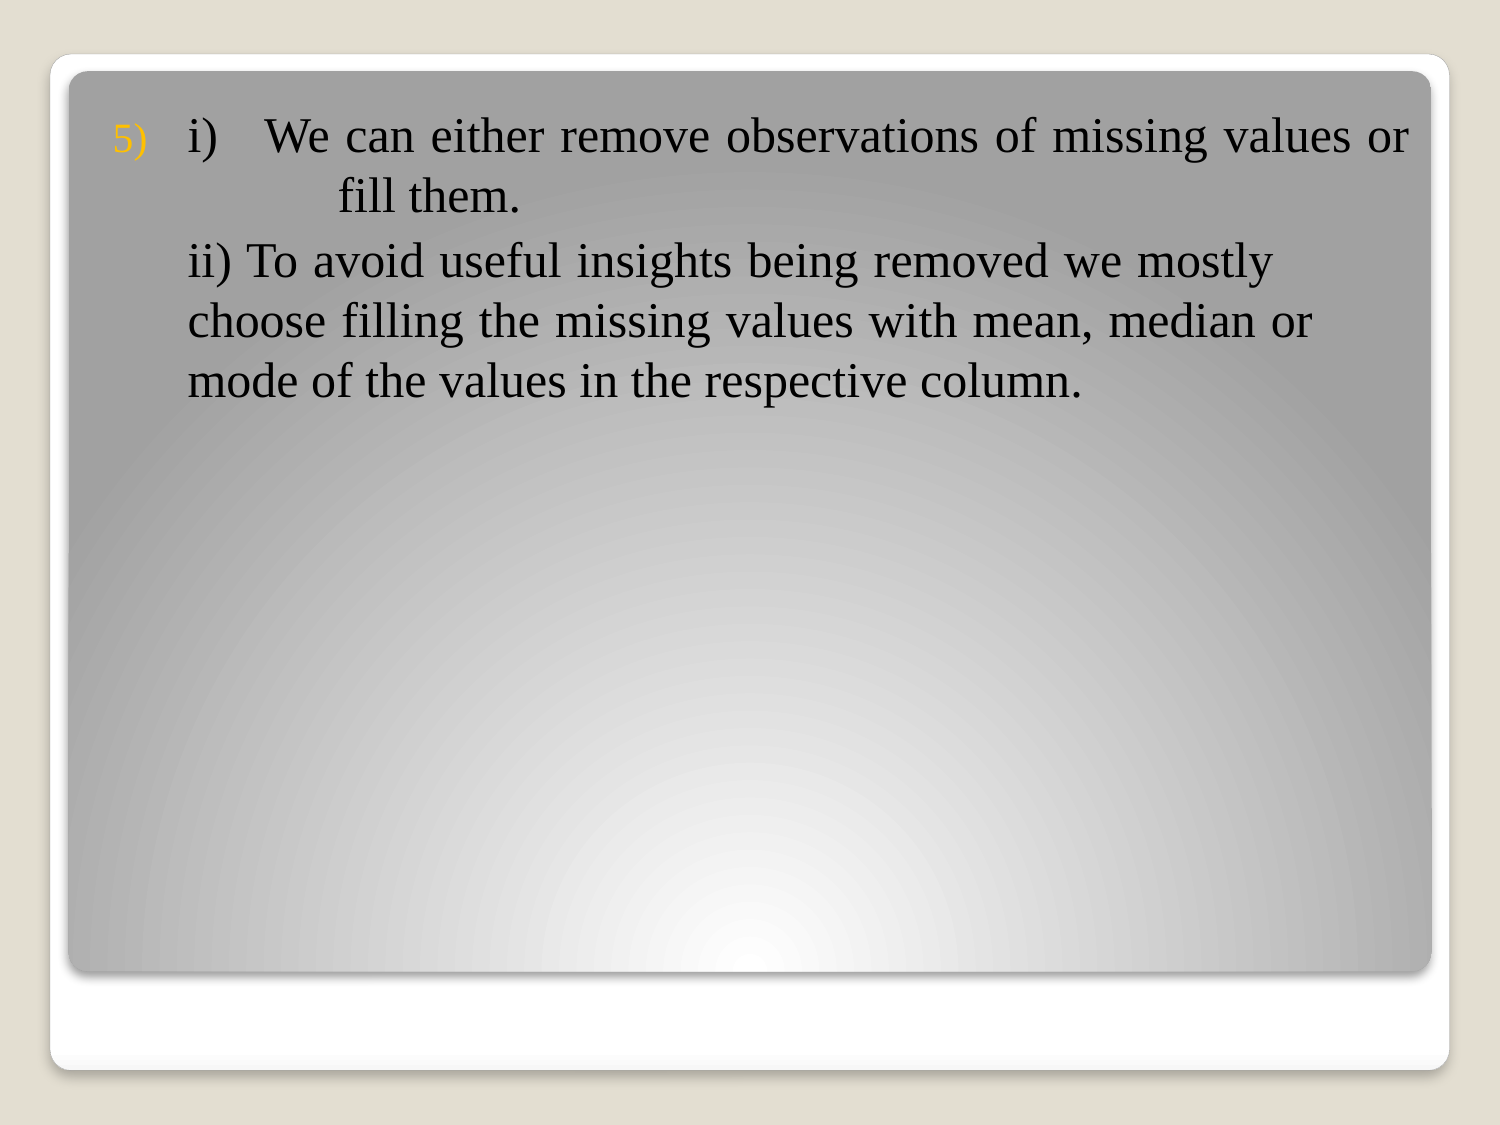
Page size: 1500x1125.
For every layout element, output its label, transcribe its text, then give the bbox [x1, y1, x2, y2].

list 5) i) We can either remove observations of missing values or fill them. ii) To avoid useful insights being removed we mostly choose filling the missing values with mean, median or mode of the values in the respective column. [82, 86, 1425, 774]
